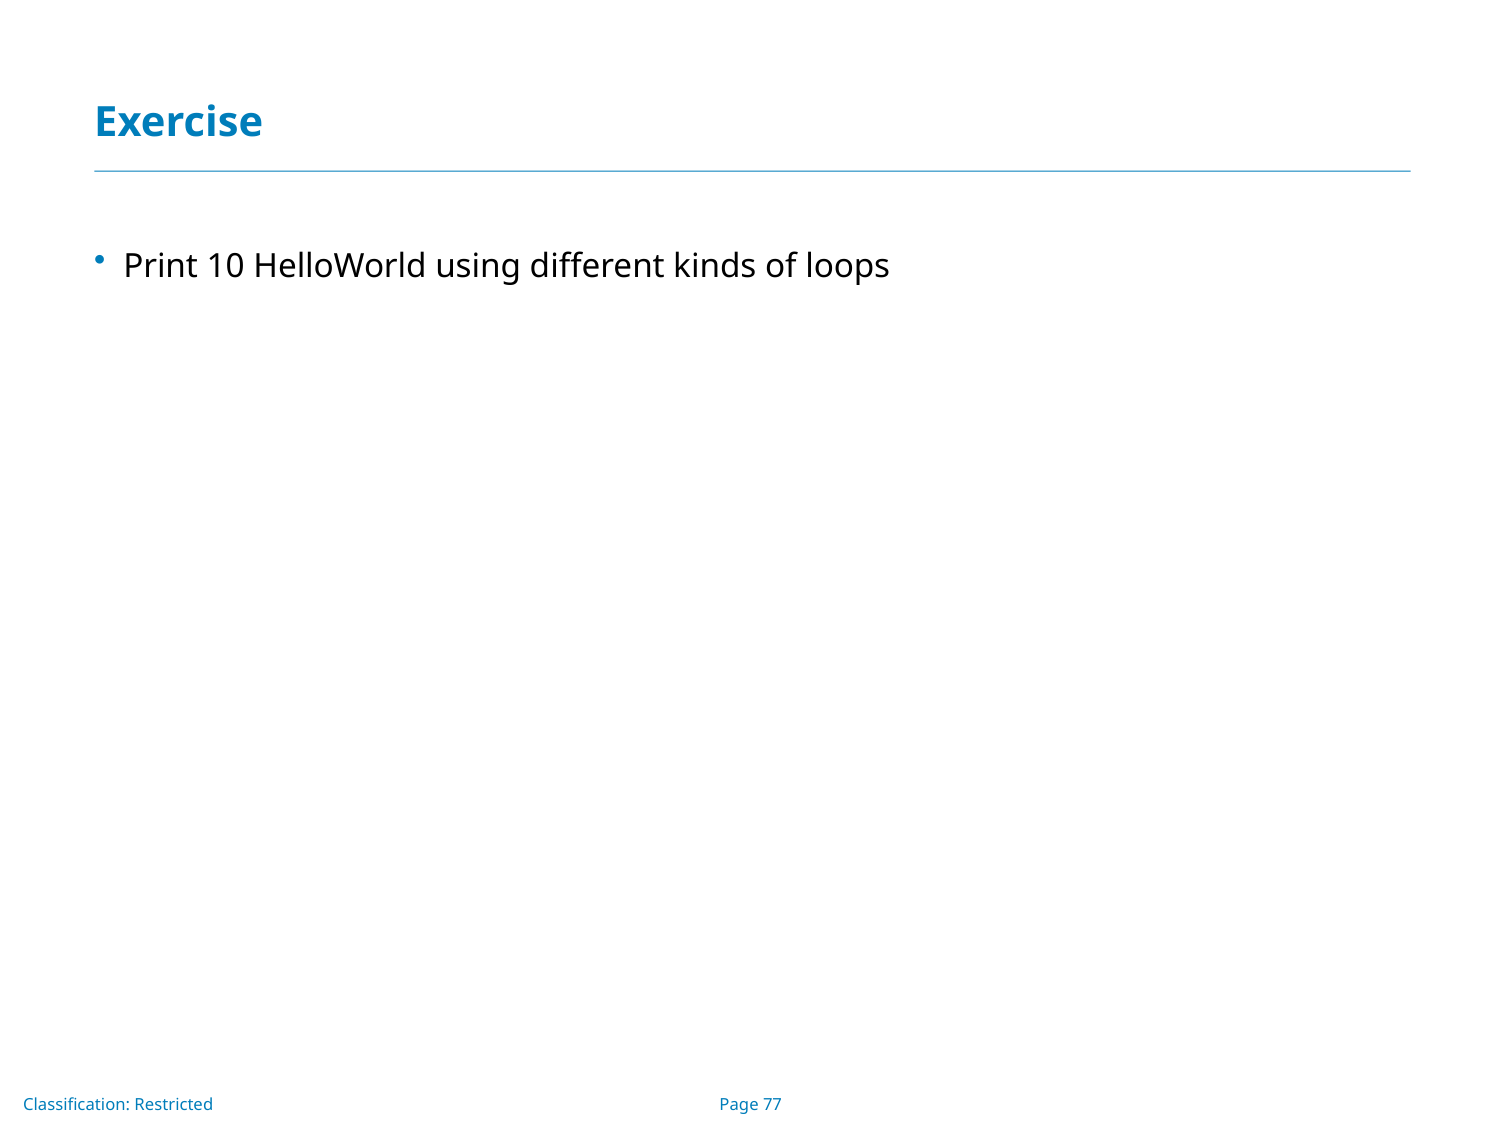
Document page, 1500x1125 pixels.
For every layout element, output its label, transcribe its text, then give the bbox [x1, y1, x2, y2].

list Print 10 HelloWorld using different kinds of loops [93, 243, 1411, 835]
title Exercise [93, 93, 1411, 172]
